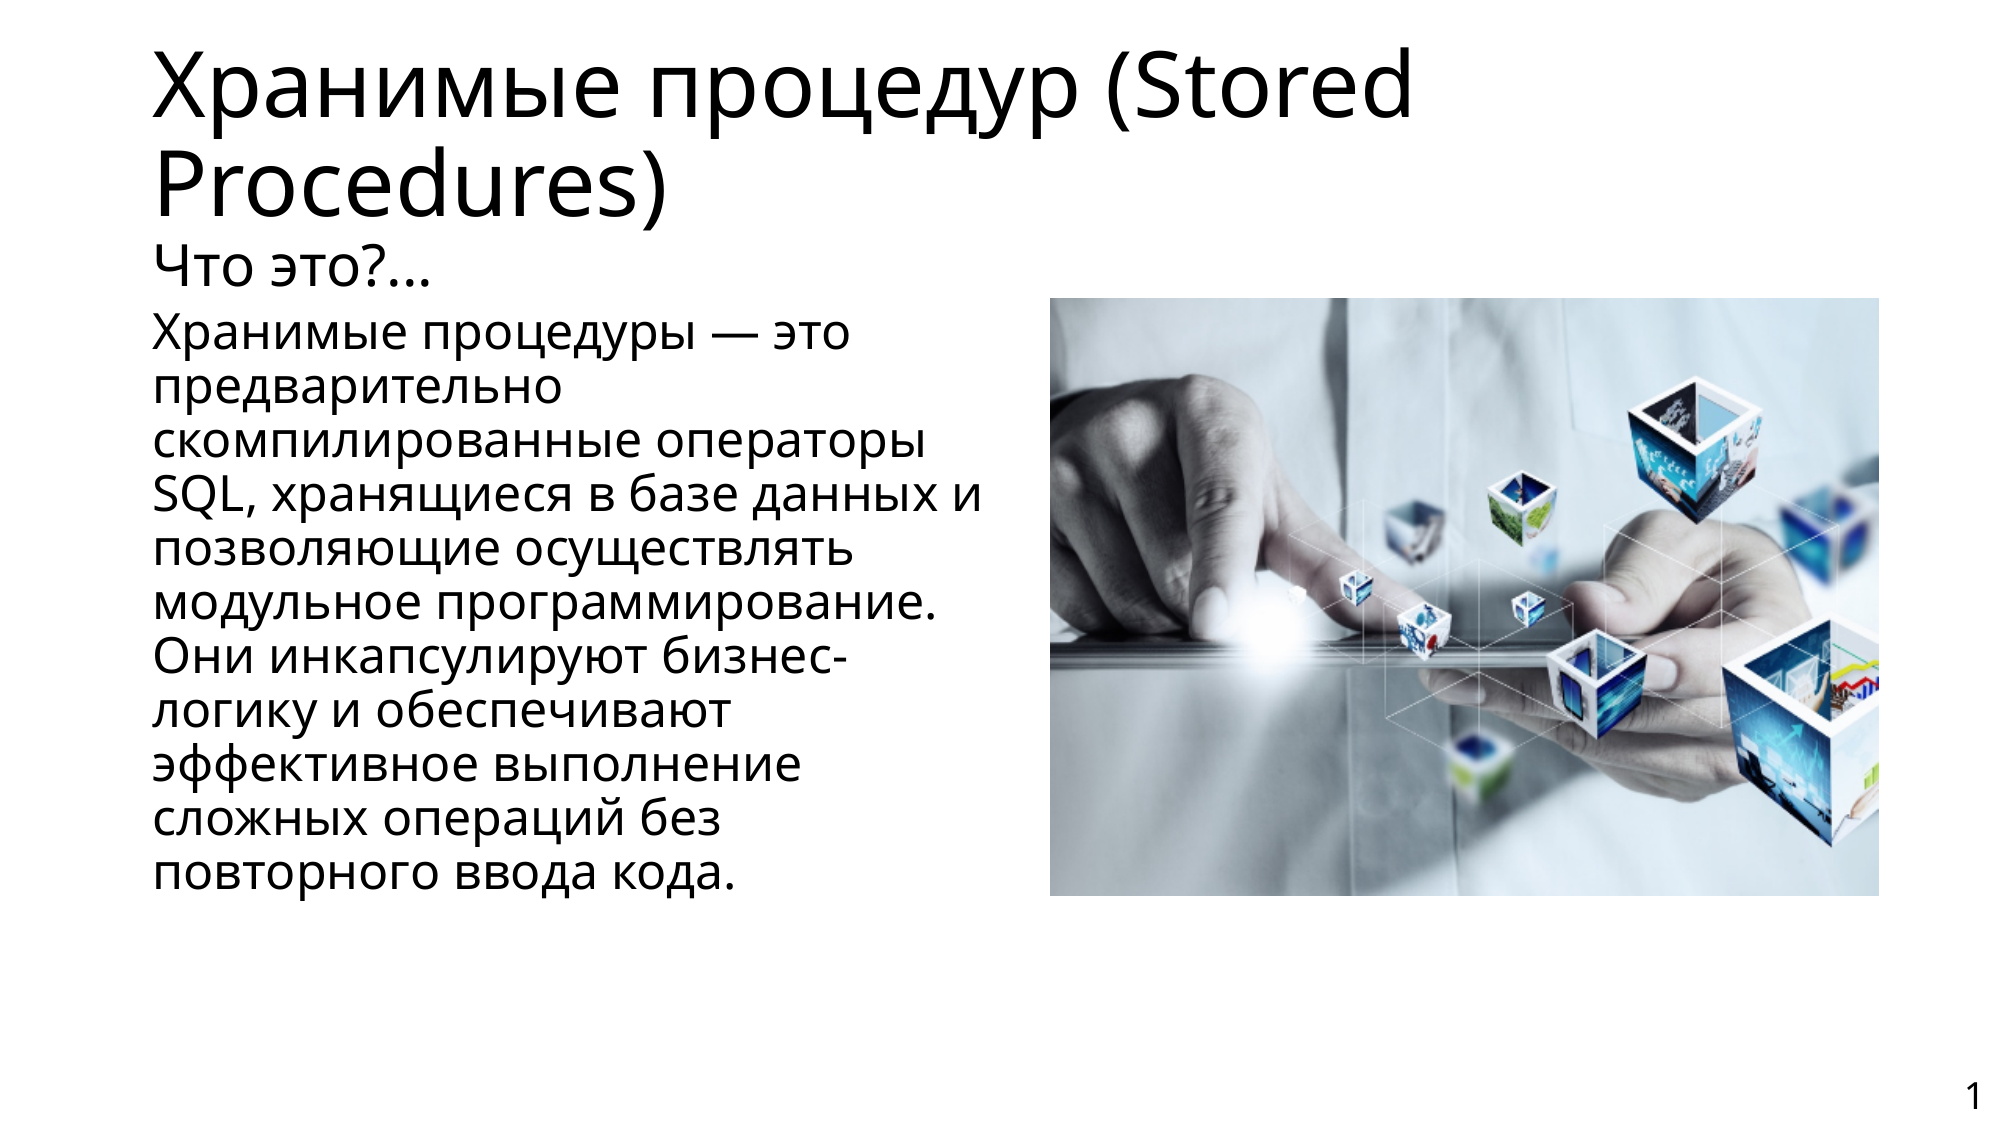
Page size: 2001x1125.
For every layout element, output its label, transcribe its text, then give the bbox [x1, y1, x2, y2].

title Хранимые процедур (Stored Procedures) Что это?... [137, 59, 1863, 278]
list Хранимые процедуры — это предварительно скомпилированные операторы SQL, хранящиеся в базе данных и позволяющие осуществлять модульное программирование. Они инкапсулируют бизнес-логику и обеспечивают эффективное выполнение сложных операций без повторного ввода кода. [137, 298, 1023, 1013]
picture [1049, 298, 1879, 897]
text_box 1 [1949, 1064, 2000, 1125]
